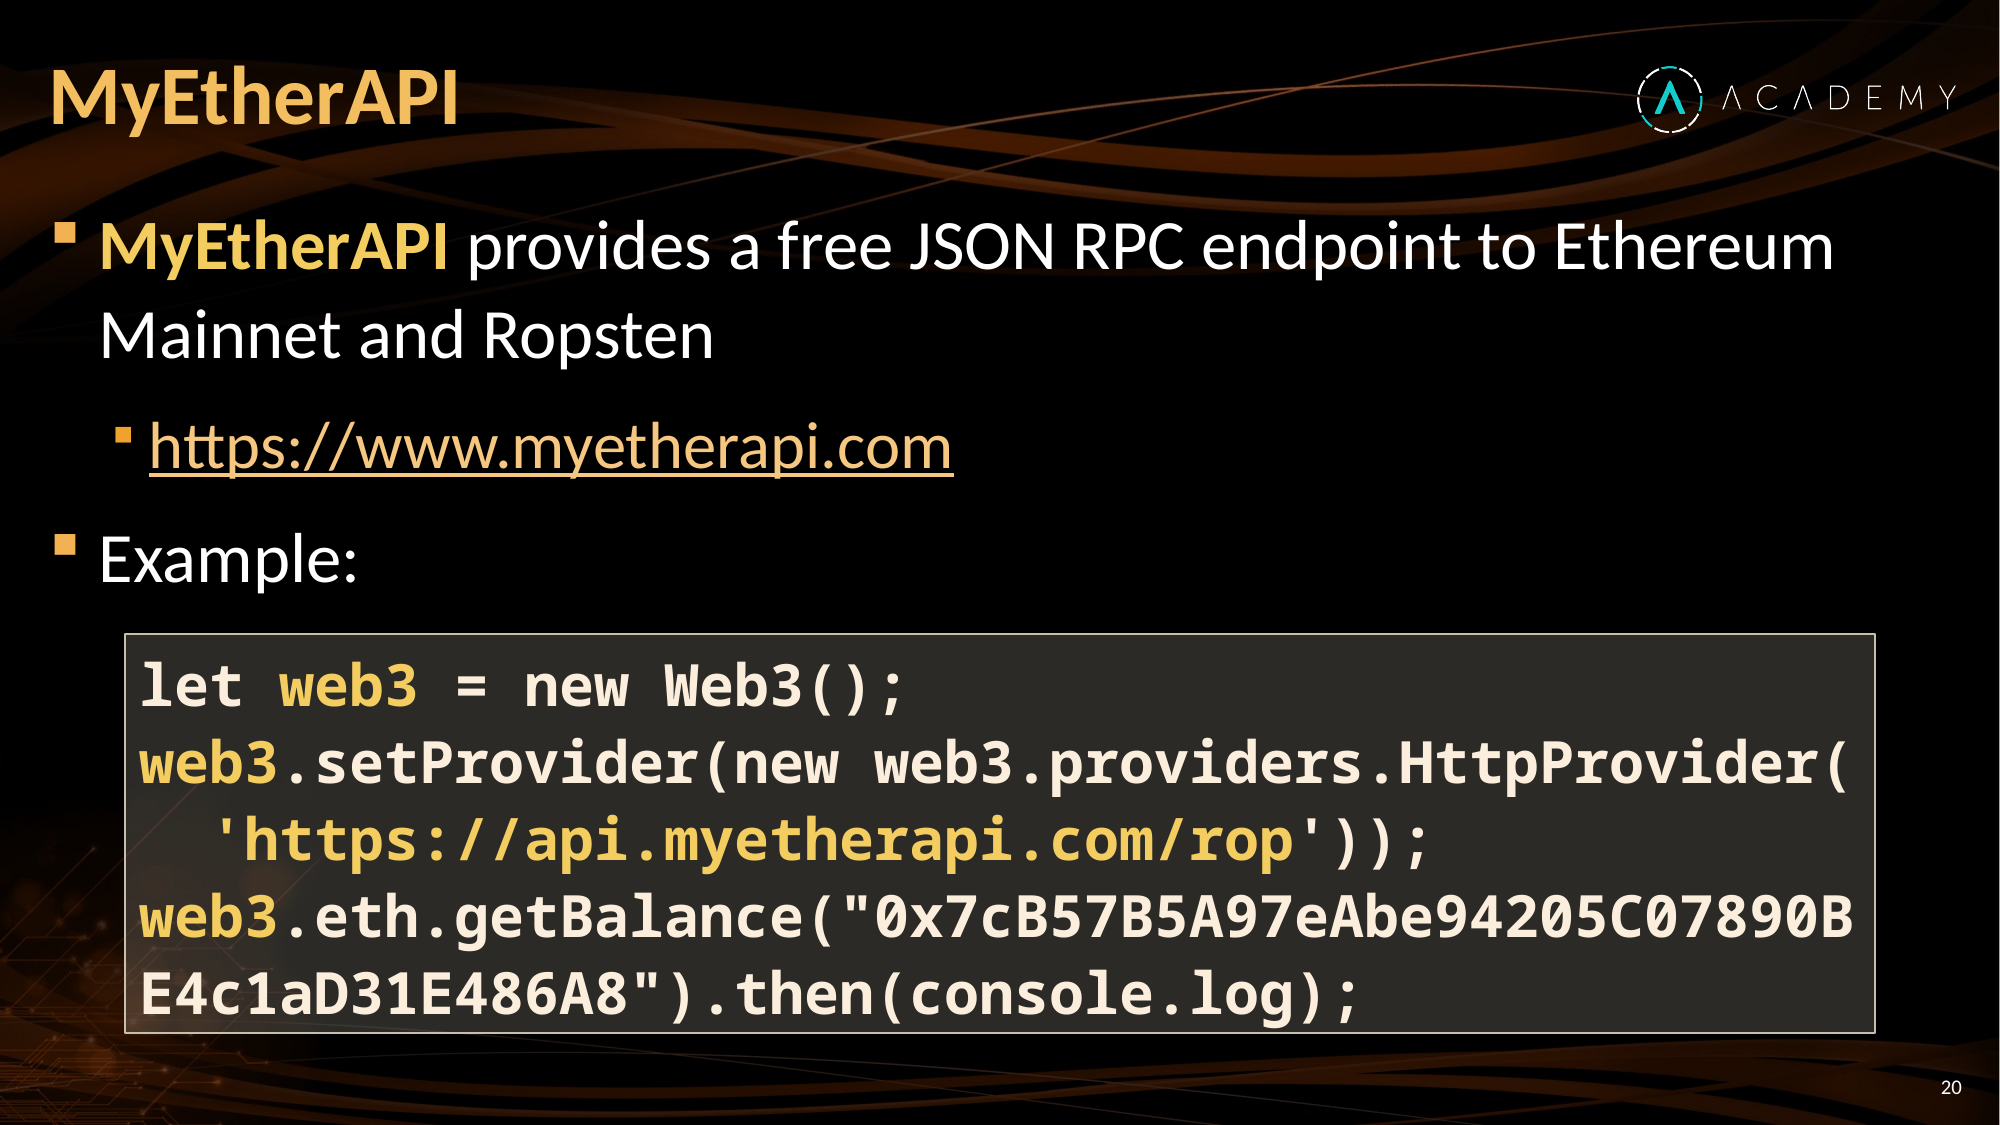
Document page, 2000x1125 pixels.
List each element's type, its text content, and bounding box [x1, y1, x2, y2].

text_box let web3 = new Web3(); web3.setProvider(new web3.providers.HttpProvider( 'https://api.myetherapi.com/rop')); web3.eth.getBalance("0x7cB57B5A97eAbe94205C07890BE4c1aD31E486A8").then(console.log); [124, 633, 1875, 1034]
list MyEtherAPI provides a free JSON RPC endpoint to Ethereum Mainnet and Ropsten https://www.myetherapi.com Example: [31, 188, 1968, 1103]
picture [0, 0, 2000, 1125]
title MyEtherAPI [30, 6, 1602, 189]
